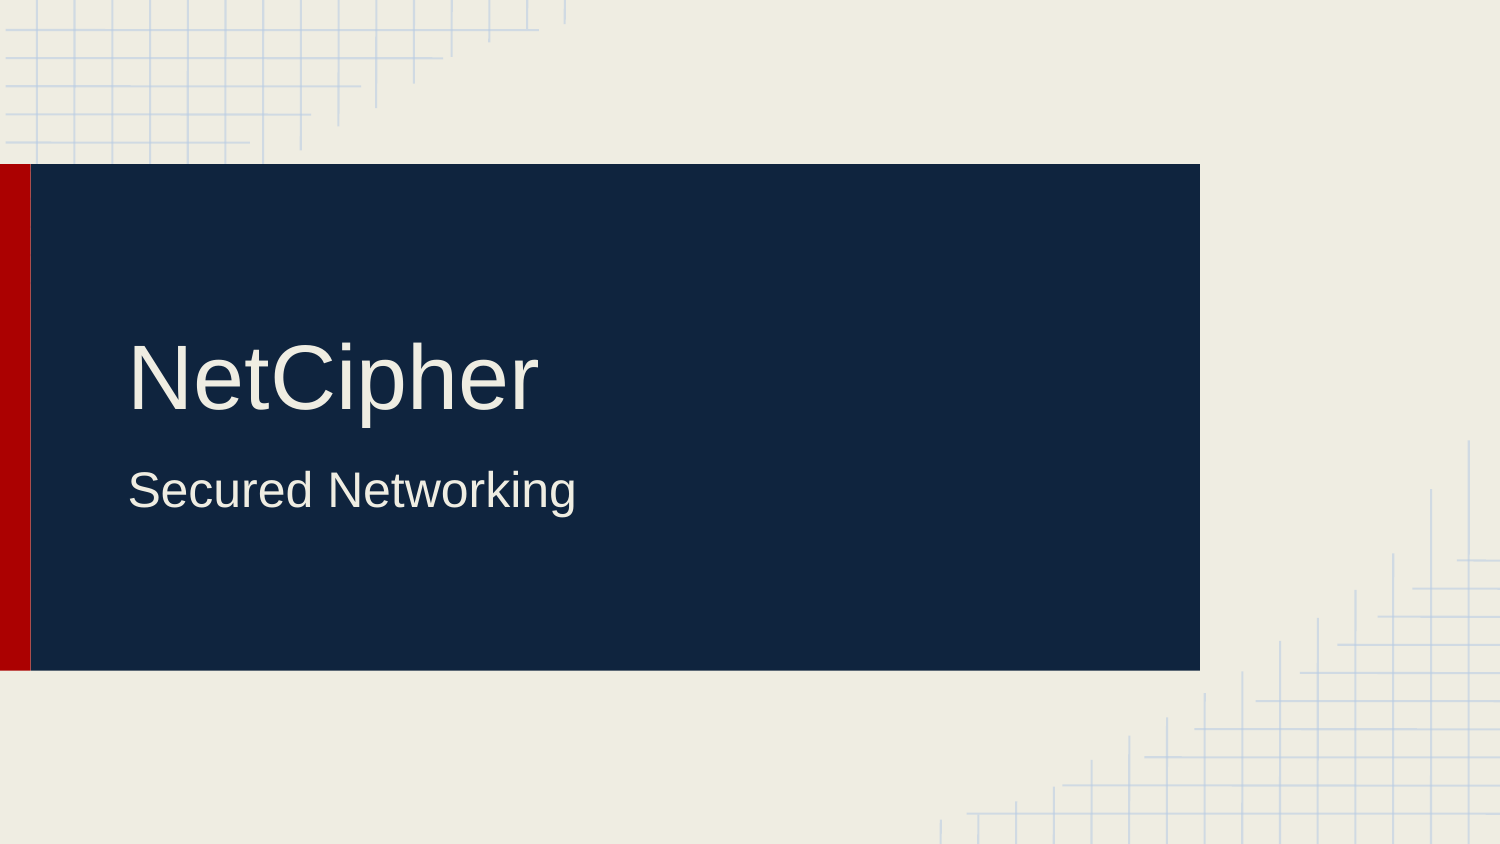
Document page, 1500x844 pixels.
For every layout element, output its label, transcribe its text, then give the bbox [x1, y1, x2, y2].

title NetCipher [112, 278, 1163, 442]
subtitle Secured Networking [112, 442, 1163, 554]
